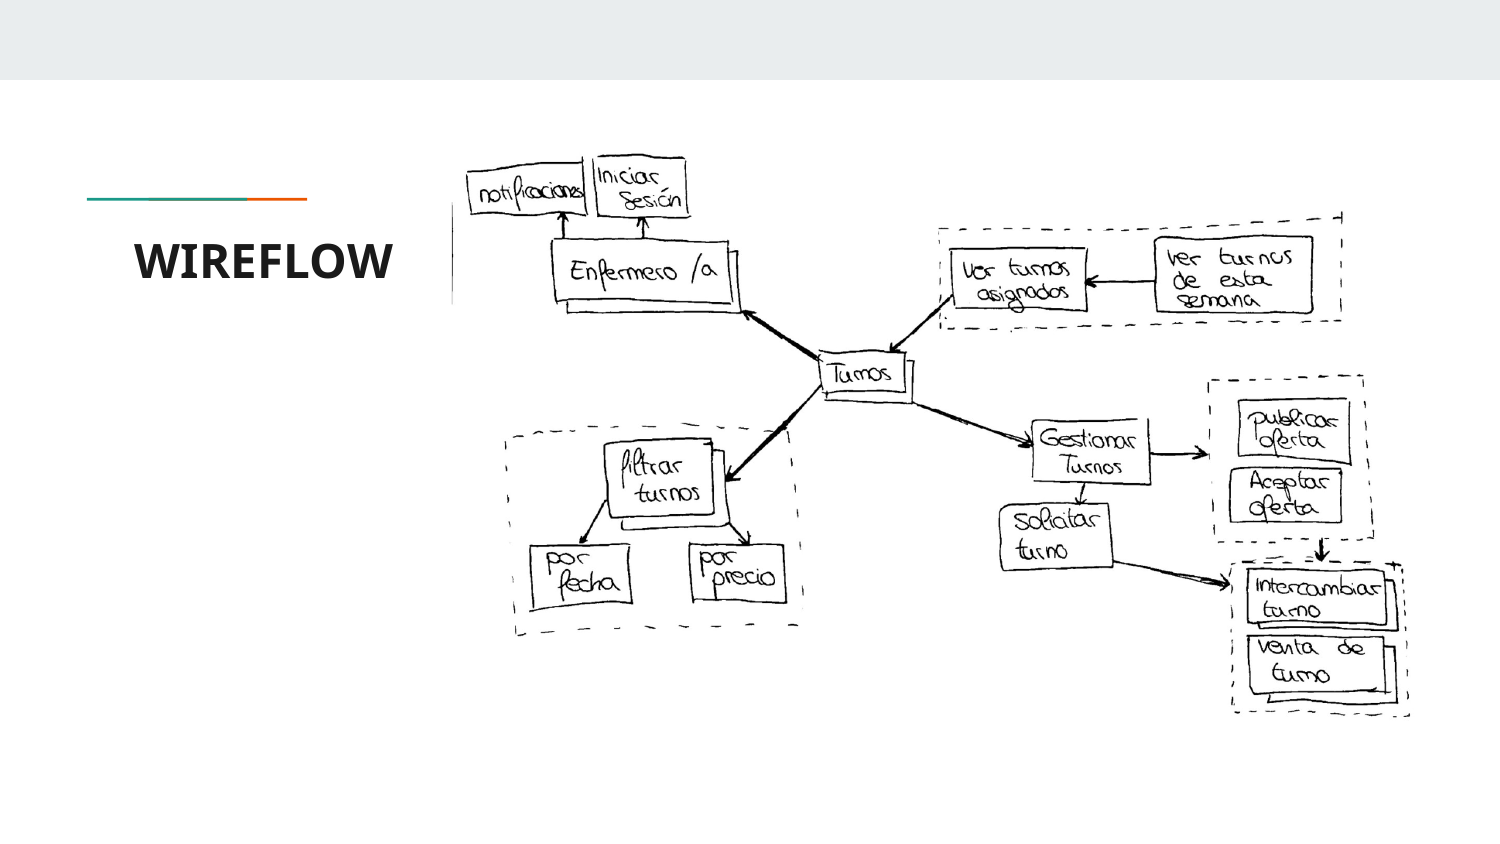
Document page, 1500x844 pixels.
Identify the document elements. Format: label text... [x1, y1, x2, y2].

title WIREFLOW [119, 216, 451, 305]
picture [453, 0, 1430, 844]
